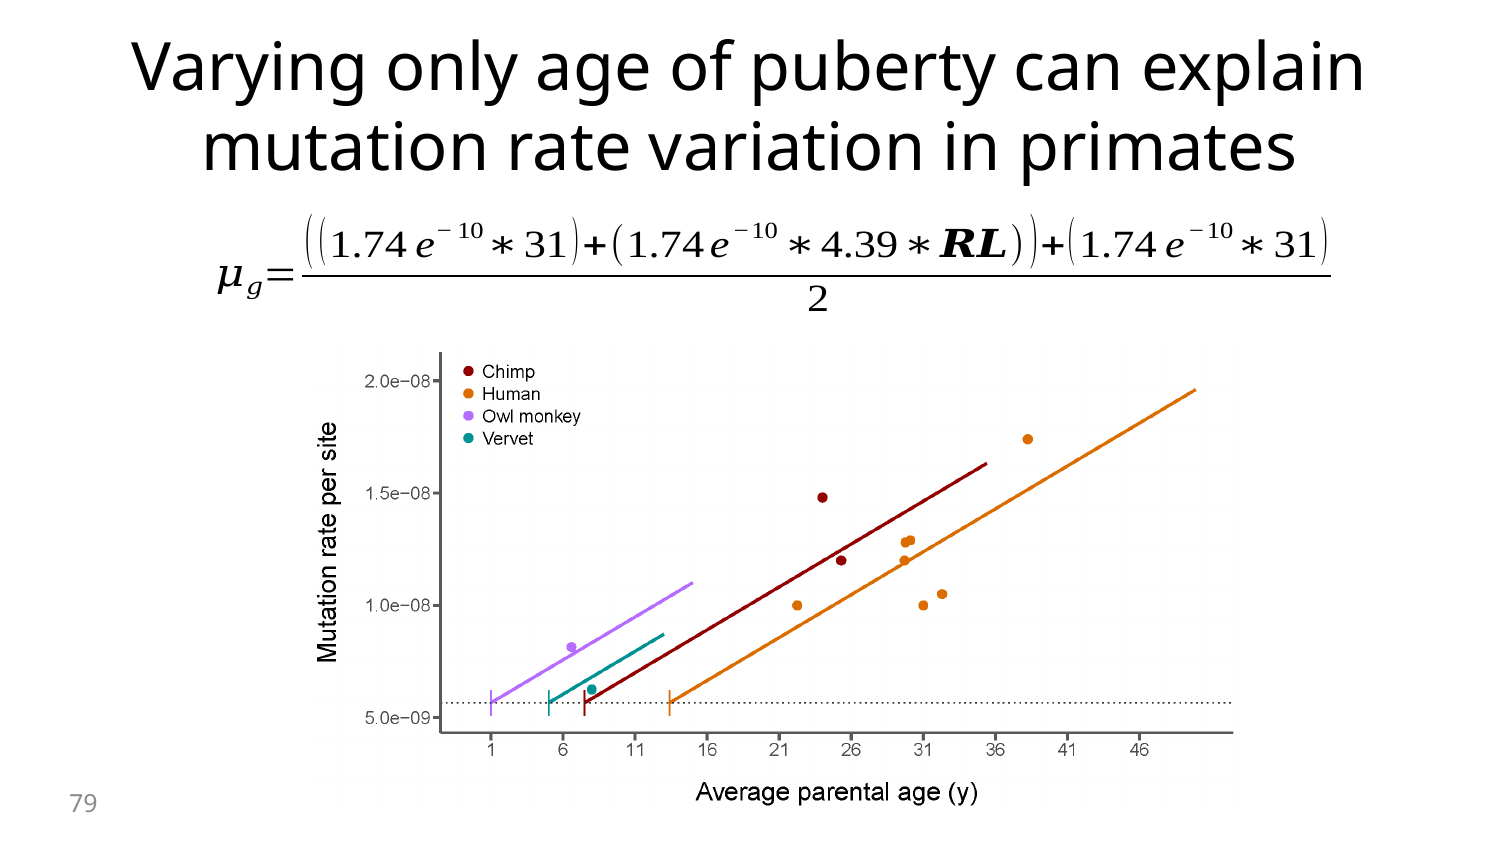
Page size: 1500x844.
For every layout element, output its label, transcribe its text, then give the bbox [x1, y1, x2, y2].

picture [310, 345, 1240, 810]
title Varying only age of puberty can explain mutation rate variation in primates [75, 33, 1425, 175]
slide_number 79 [54, 782, 405, 827]
